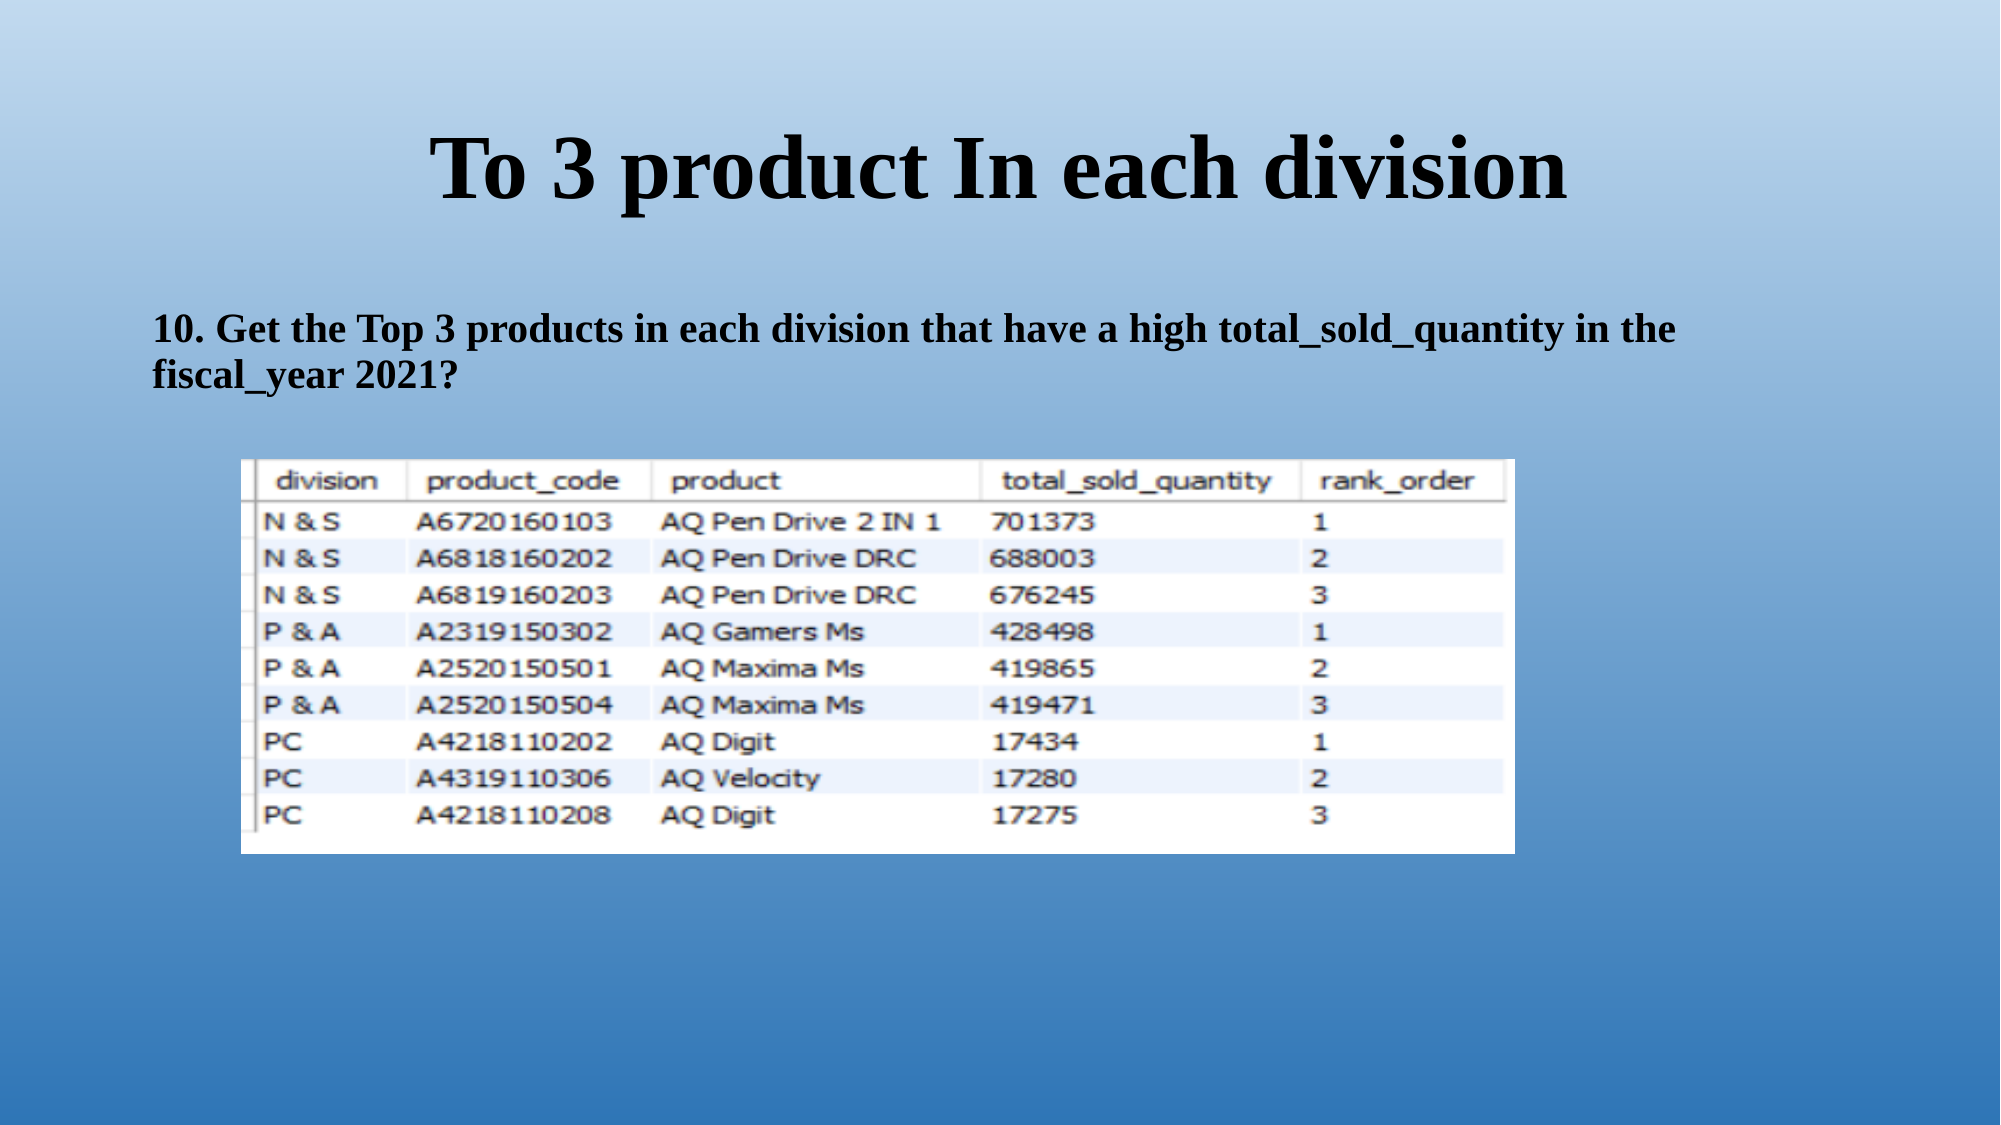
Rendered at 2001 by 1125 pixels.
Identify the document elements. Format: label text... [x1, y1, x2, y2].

picture [241, 459, 1515, 854]
list 10. Get the Top 3 products in each division that have a high total_sold_quantity in the fiscal_year 2021? [137, 299, 1863, 1014]
title To 3 product In each division [137, 59, 1863, 278]
